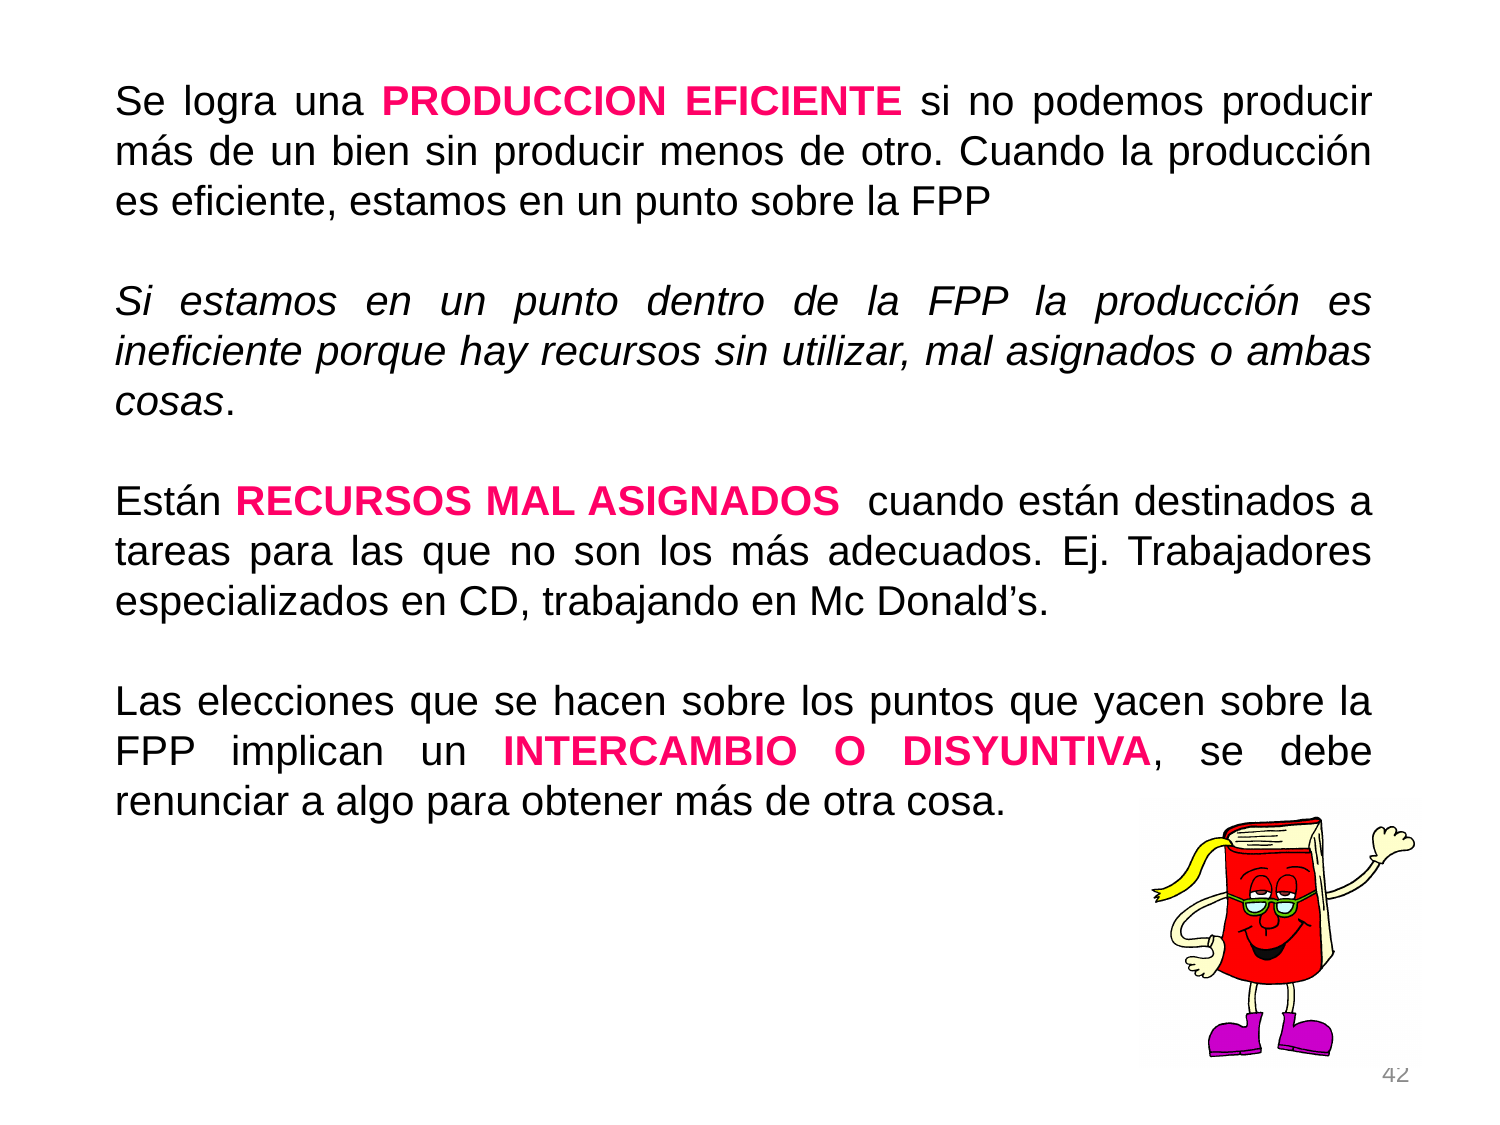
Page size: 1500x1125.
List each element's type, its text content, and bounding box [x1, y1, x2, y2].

text_box Se logra una PRODUCCION EFICIENTE si no podemos producir más de un bien sin producir menos de otro. Cuando la producción es eficiente, estamos en un punto sobre la FPP Si estamos en un punto dentro de la FPP la producción es ineficiente porque hay recursos sin utilizar, mal asignados o ambas cosas. Están RECURSOS MAL ASIGNADOS cuando están destinados a tareas para las que no son los más adecuados. Ej. Trabajadores especializados en CD, trabajando en Mc Donald’s. Las elecciones que se hacen sobre los puntos que yacen sobre la FPP implican un INTERCAMBIO O DISYUNTIVA, se debe renunciar a algo para obtener más de otra cosa. [100, 66, 1388, 932]
slide_number 42 [1074, 1042, 1425, 1103]
picture [1139, 798, 1422, 1069]
